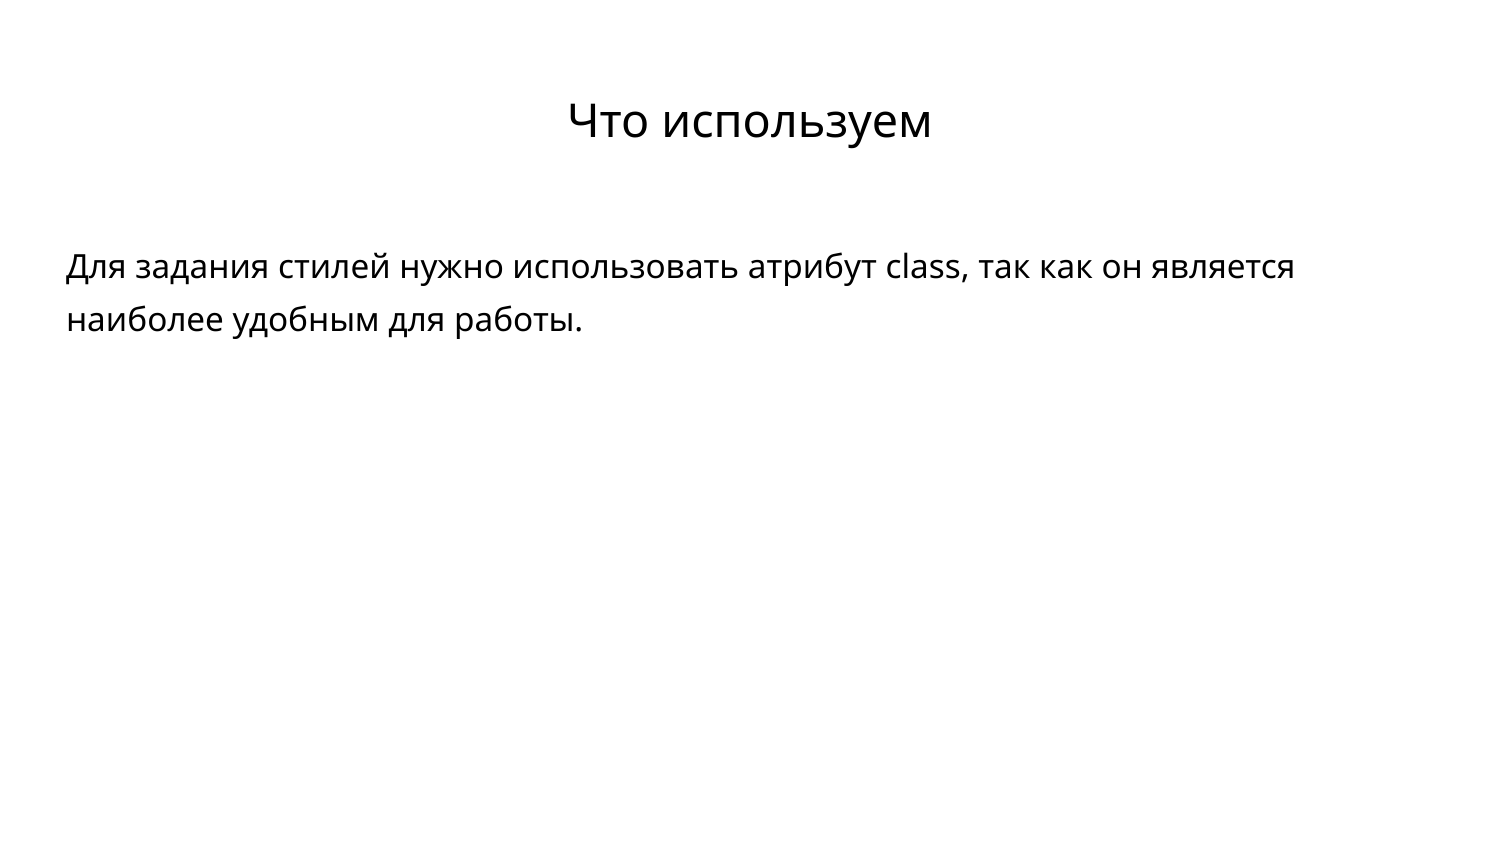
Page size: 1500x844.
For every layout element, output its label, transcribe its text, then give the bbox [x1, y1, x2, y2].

title Что используем [51, 72, 1449, 167]
list Для задания стилей нужно использовать атрибут class, так как он является наиболее удобным для работы. [51, 221, 1449, 750]
